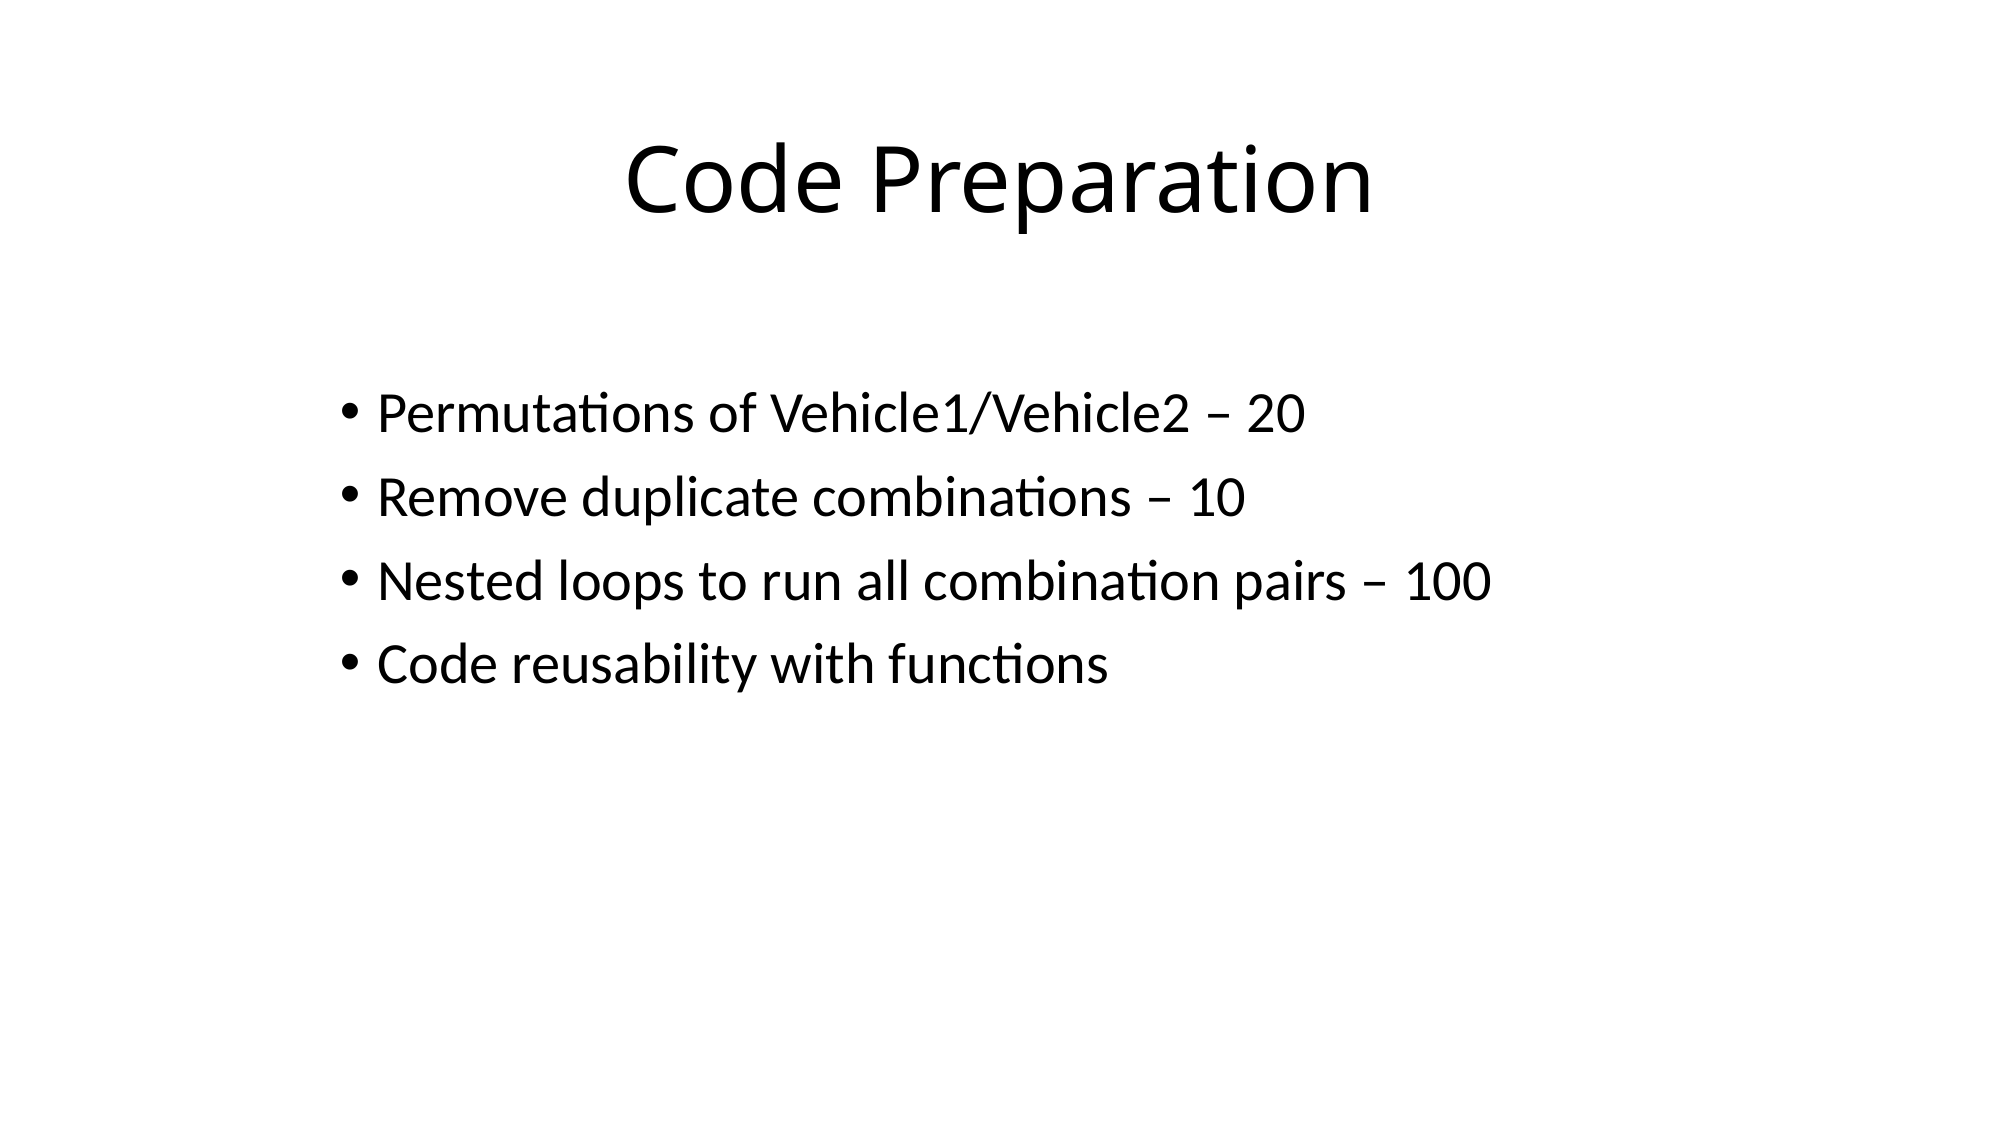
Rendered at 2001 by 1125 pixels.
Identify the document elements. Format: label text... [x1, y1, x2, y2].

list Permutations of Vehicle1/Vehicle2 – 20 Remove duplicate combinations – 10 Nested loops to run all combination pairs – 100 Code reusability with functions [324, 200, 1675, 1010]
title Code Preparation [137, 74, 1863, 292]
